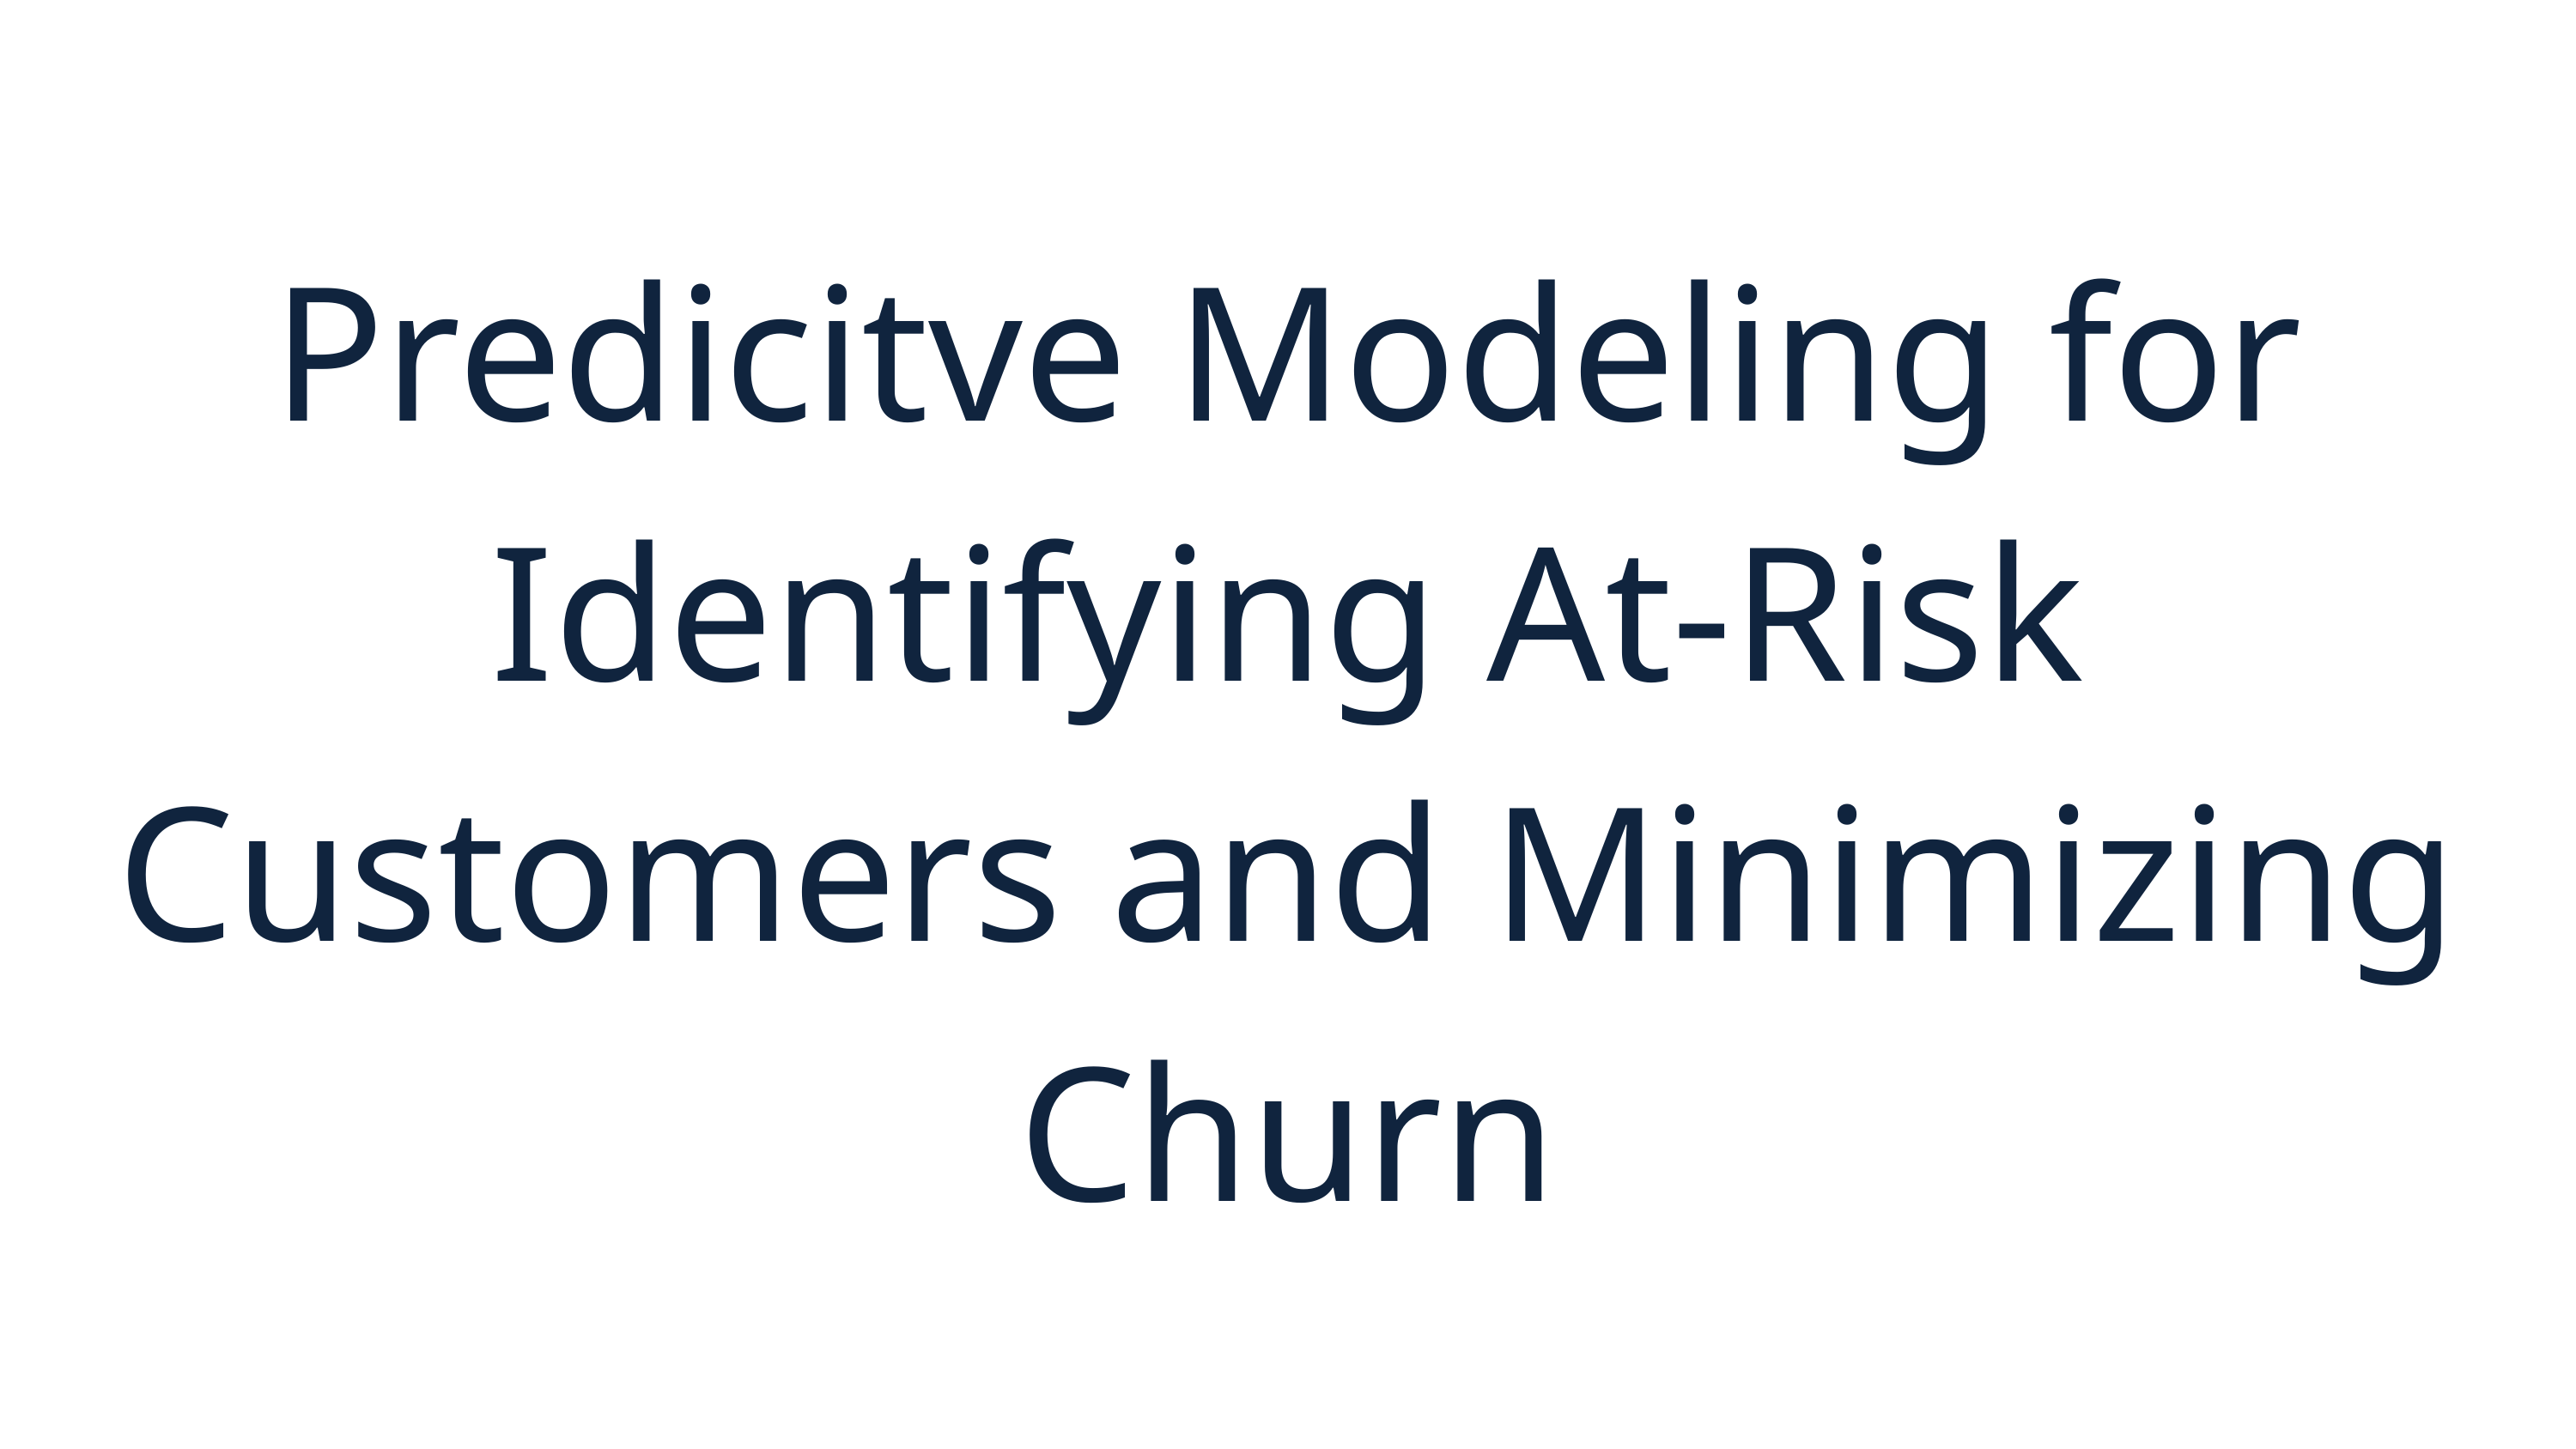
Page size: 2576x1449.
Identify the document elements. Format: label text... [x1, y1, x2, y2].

text_box Predicitve Modeling for Identifying At-Risk Customers and Minimizing Churn [91, 197, 2485, 1239]
